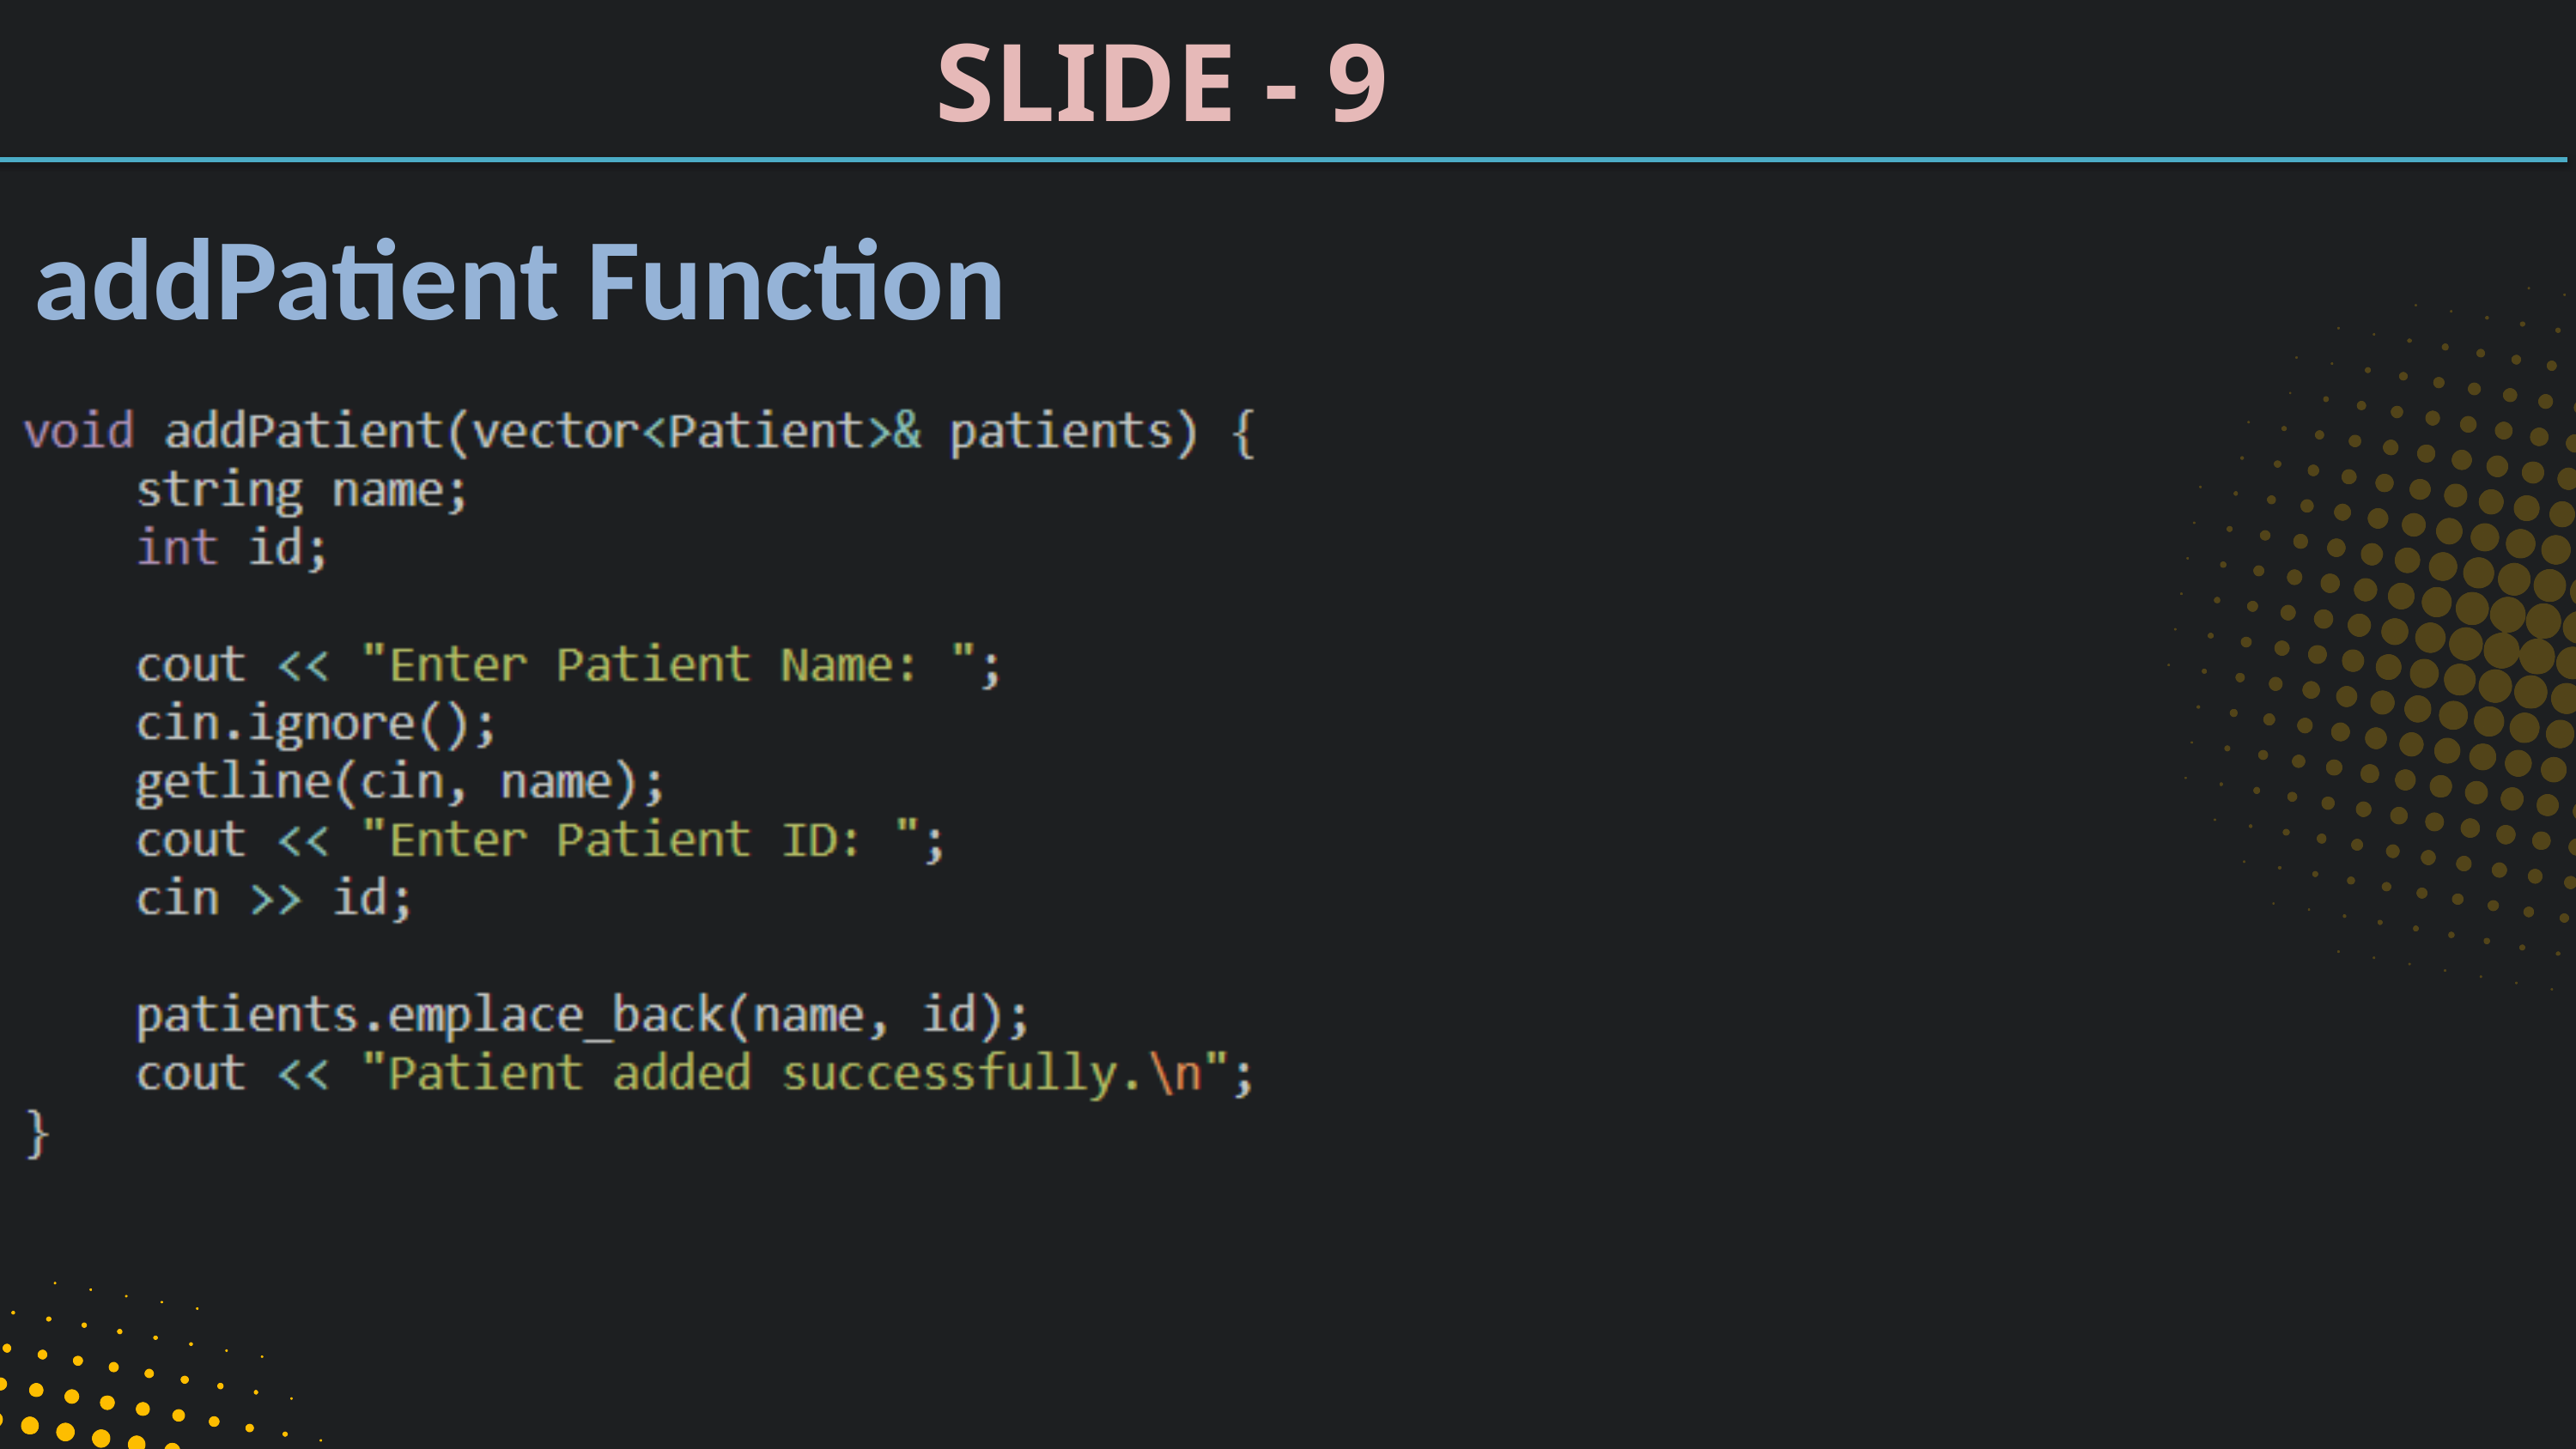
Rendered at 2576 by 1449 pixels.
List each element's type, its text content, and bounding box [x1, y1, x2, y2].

text_box addPatient Function [21, 197, 1245, 349]
text_box [2167, 287, 2576, 991]
picture [21, 402, 1313, 1184]
text_box SLIDE - 9 [922, 7, 2576, 149]
text_box [0, 1282, 398, 1449]
